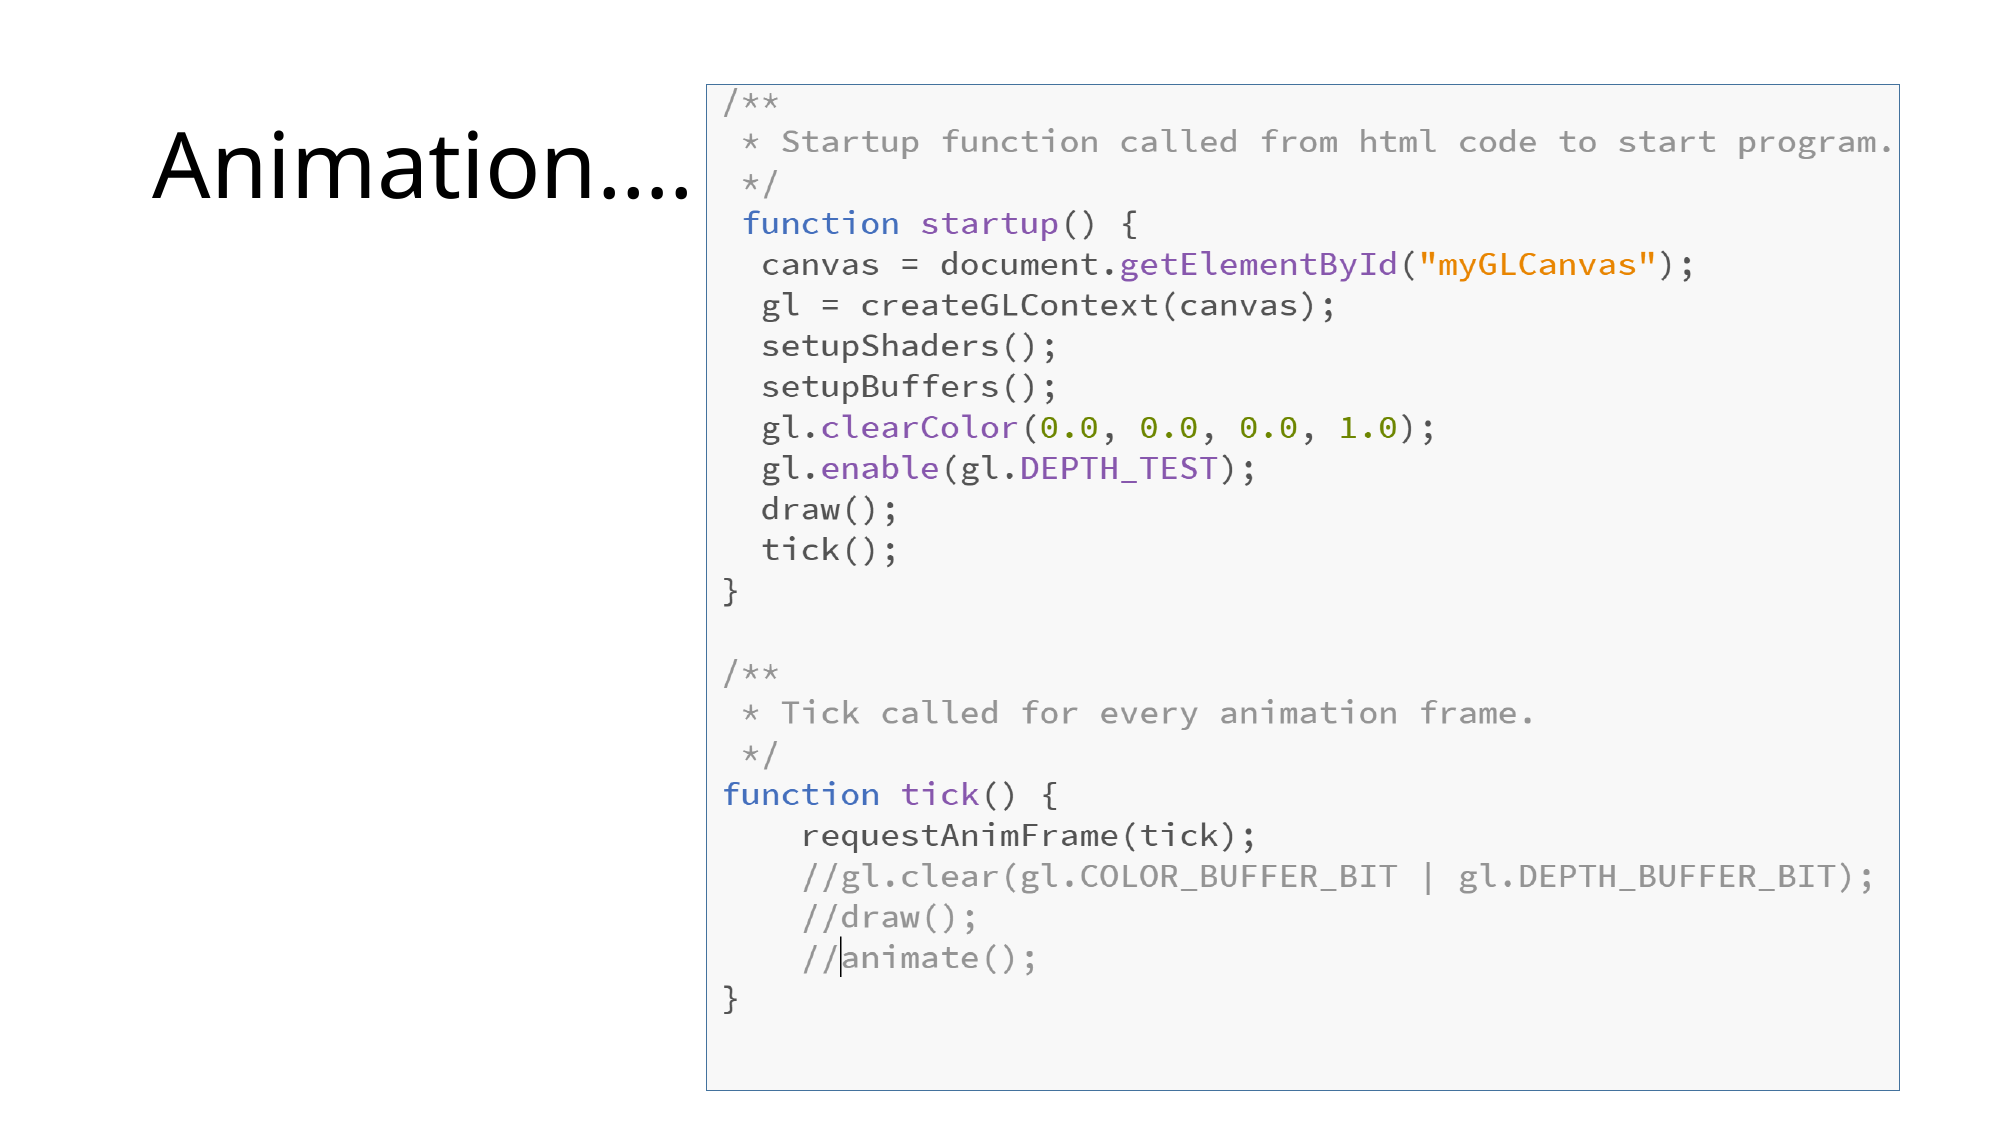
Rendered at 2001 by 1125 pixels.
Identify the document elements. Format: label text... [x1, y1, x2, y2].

picture [705, 84, 1900, 1091]
title Animation…. [137, 59, 1863, 278]
